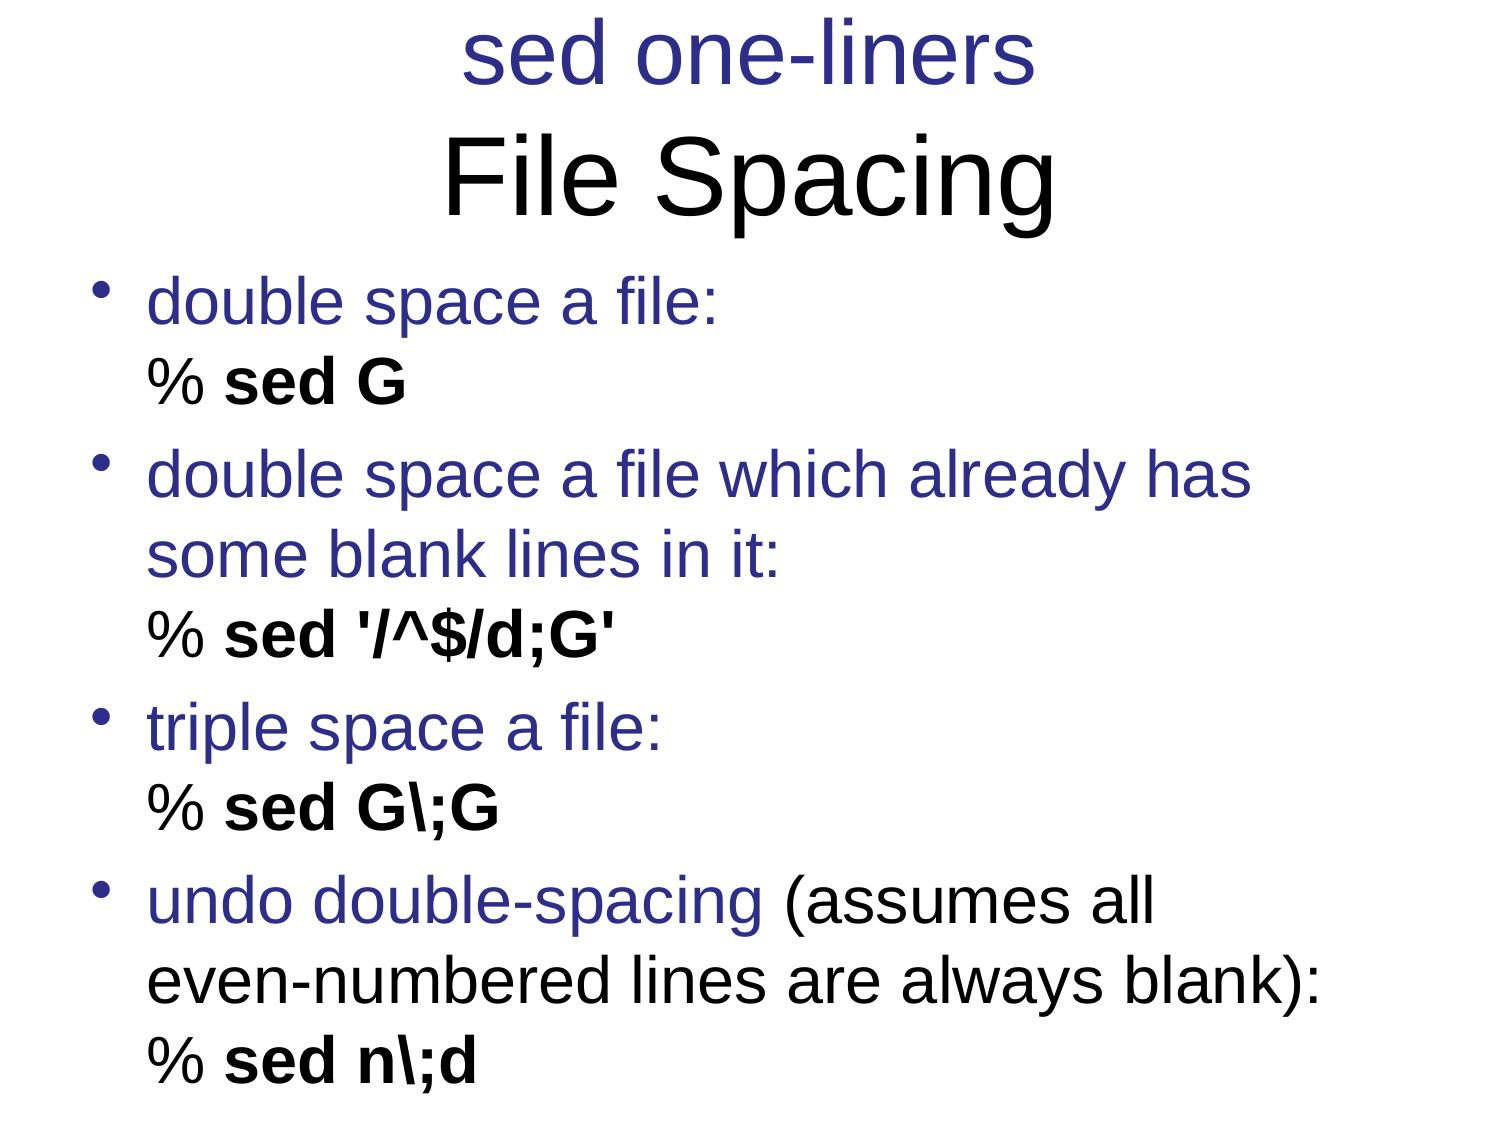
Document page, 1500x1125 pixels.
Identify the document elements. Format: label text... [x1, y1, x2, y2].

title sed one-liners File Spacing [74, 0, 1426, 232]
list double space a file: % sed G double space a file which already has some blank lines in it: % sed '/^$/d;G' triple space a file: % sed G\;G undo double-spacing (assumes all even-numbered lines are always blank): % sed n\;d [74, 249, 1426, 1101]
